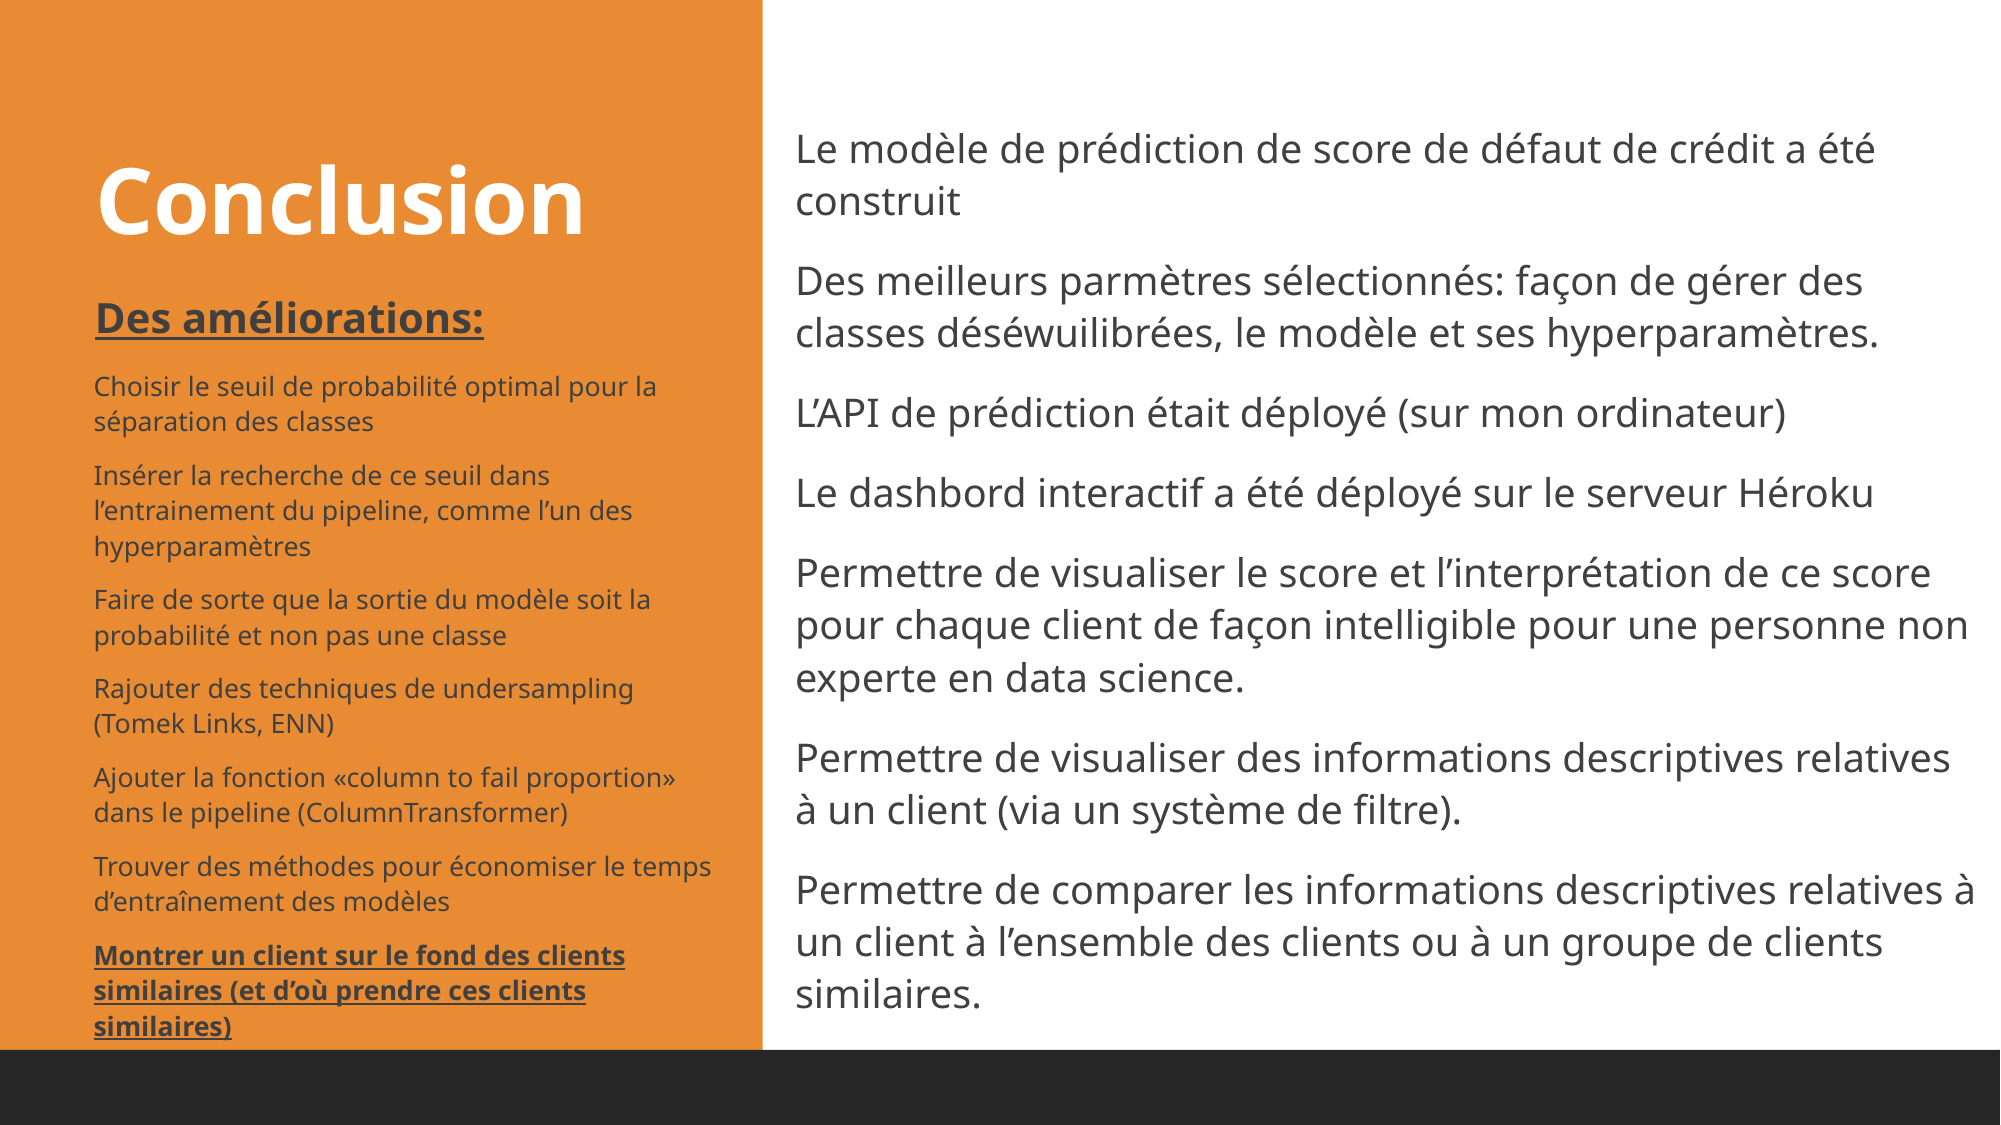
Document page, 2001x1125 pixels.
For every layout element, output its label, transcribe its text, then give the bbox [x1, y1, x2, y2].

list Le modèle de prédiction de score de défaut de crédit a été construit Des meilleurs parmètres sélectionnés: façon de gérer des classes déséwuilibrées, le modèle et ses hyperparamètres. L’API de prédiction était déployé (sur mon ordinateur) Le dashbord interactif a été déployé sur le serveur Héroku Permettre de visualiser le score et l’interprétation de ce score pour chaque client de façon intelligible pour une personne non experte en data science. Permettre de visualiser des informations descriptives relatives à un client (via un système de filtre). Permettre de comparer les informations descriptives relatives à un client à l’ensemble des clients ou à un groupe de clients similaires. [780, 111, 1982, 1029]
text_box Choisir le seuil de probabilité optimal pour la séparation des classes Insérer la recherche de ce seuil dans l’entrainement du pipeline, comme l’un des hyperparamètres Faire de sorte que la sortie du modèle soit la probabilité et non pas une classe Rajouter des techniques de undersampling (Tomek Links, ENN) Ajouter la fonction «column to fail proportion» dans le pipeline (ColumnTransformer) Trouver des méthodes pour économiser le temps d’entraînement des modèles Montrer un client sur le fond des clients similaires (et d’où prendre ces clients similaires) [79, 359, 722, 1059]
text_box [0, 0, 764, 1049]
text_box [764, 0, 2000, 1049]
text_box Des améliorations: [79, 279, 748, 355]
text_box [0, 1049, 2000, 1125]
title Conclusion [80, 99, 679, 279]
